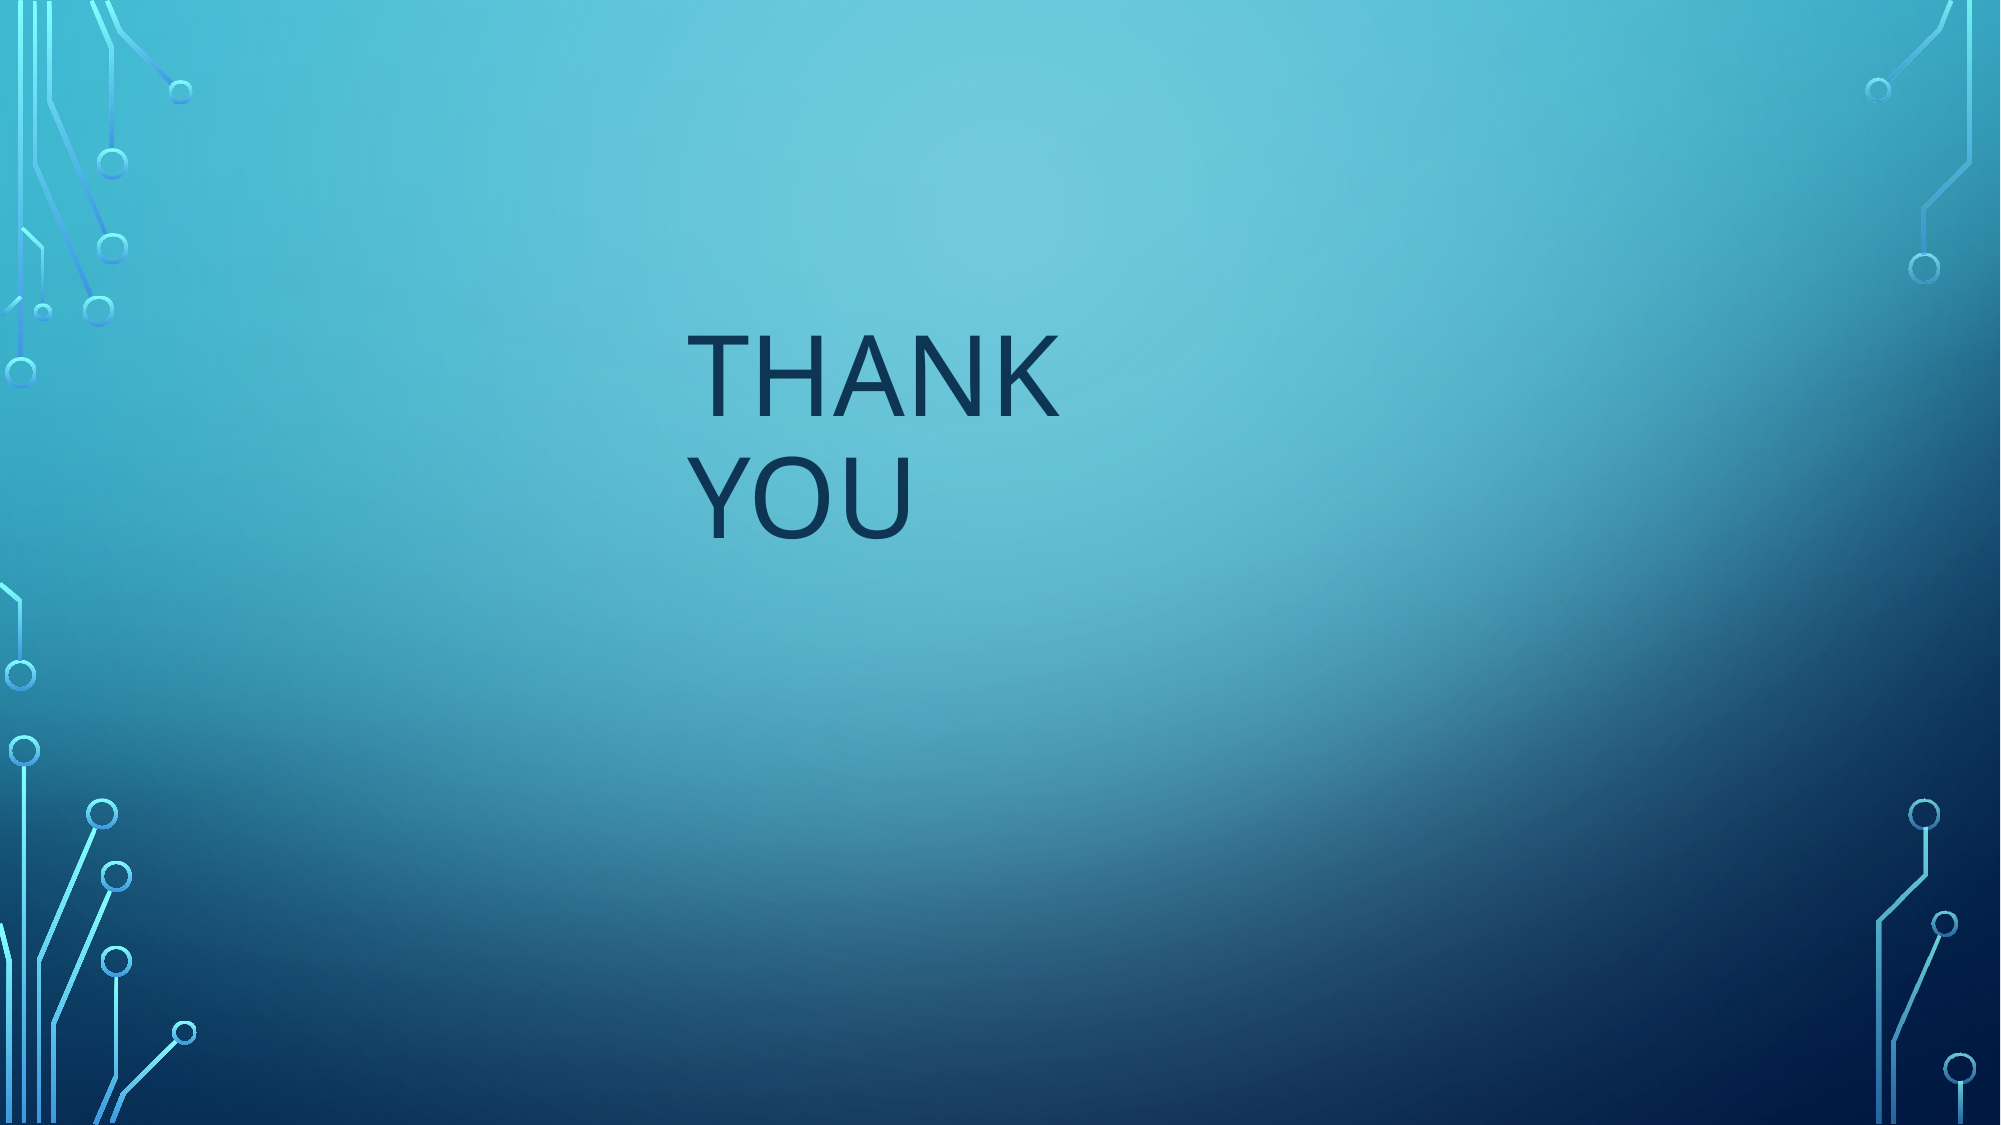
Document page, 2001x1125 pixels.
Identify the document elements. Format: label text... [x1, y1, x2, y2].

title Thank you [672, 319, 1328, 563]
